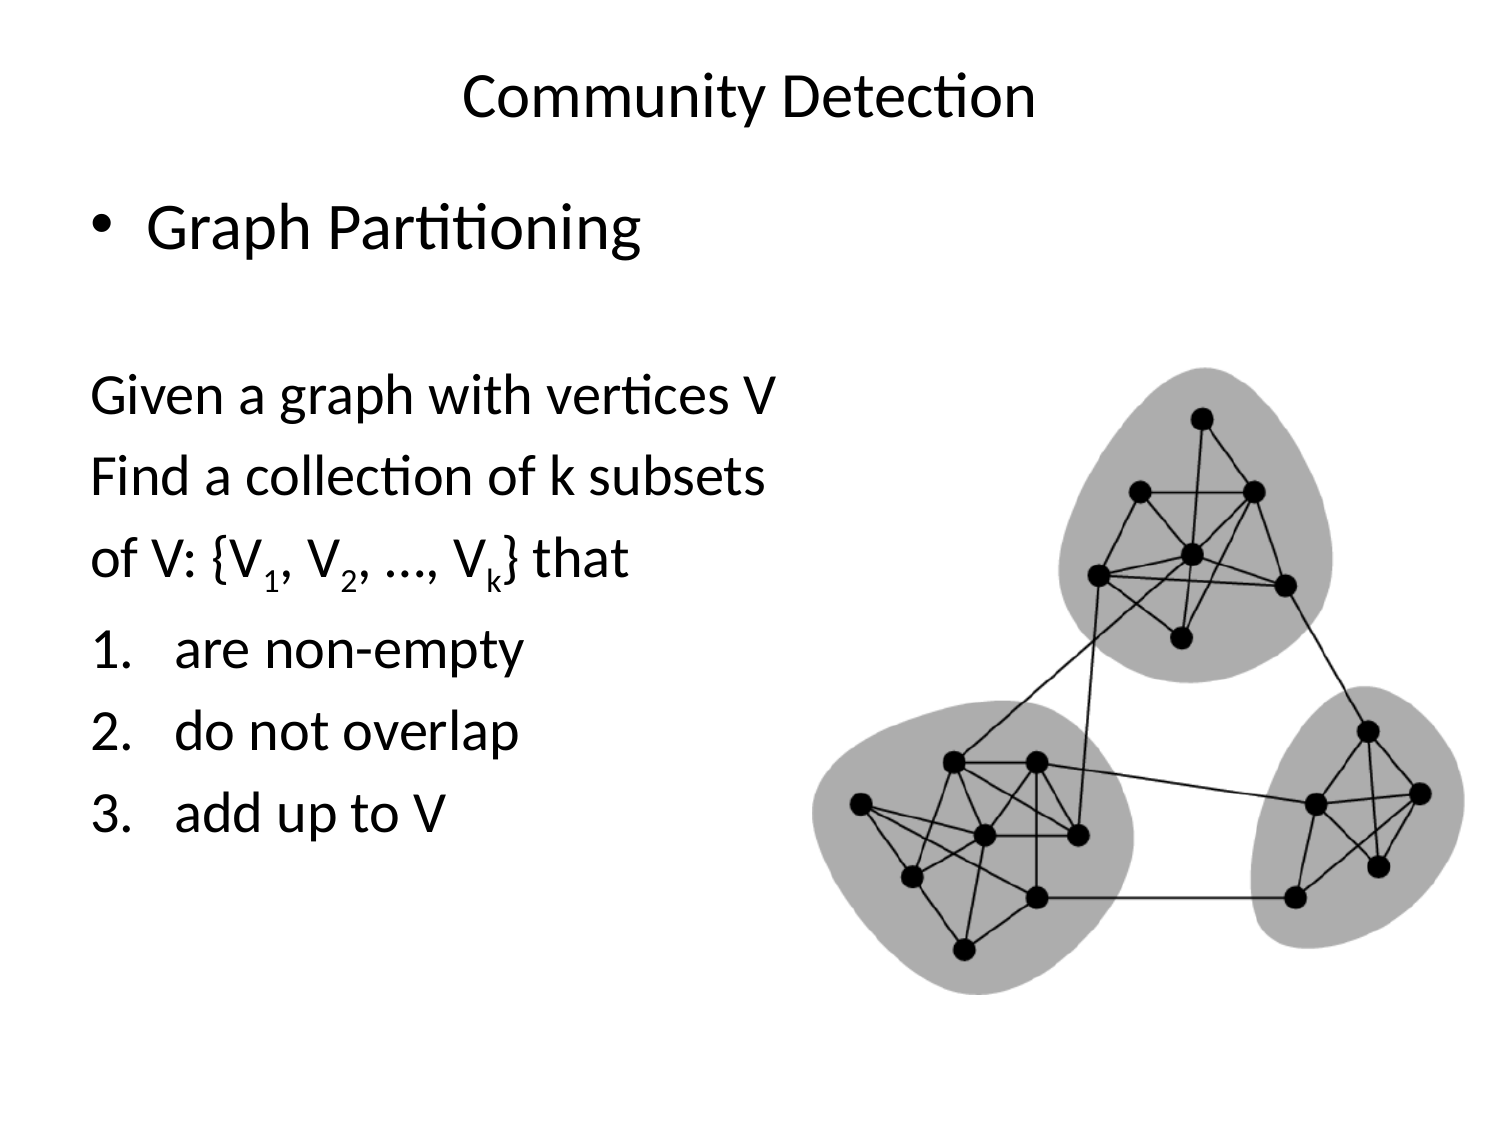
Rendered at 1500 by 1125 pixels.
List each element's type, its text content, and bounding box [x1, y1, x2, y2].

picture [786, 337, 1500, 1022]
title Community Detection [75, 45, 1425, 138]
list Graph Partitioning Given a graph with vertices V Find a collection of k subsets of V: {V1, V2, …, Vk} that are non-empty do not overlap add up to V [75, 174, 1425, 1005]
